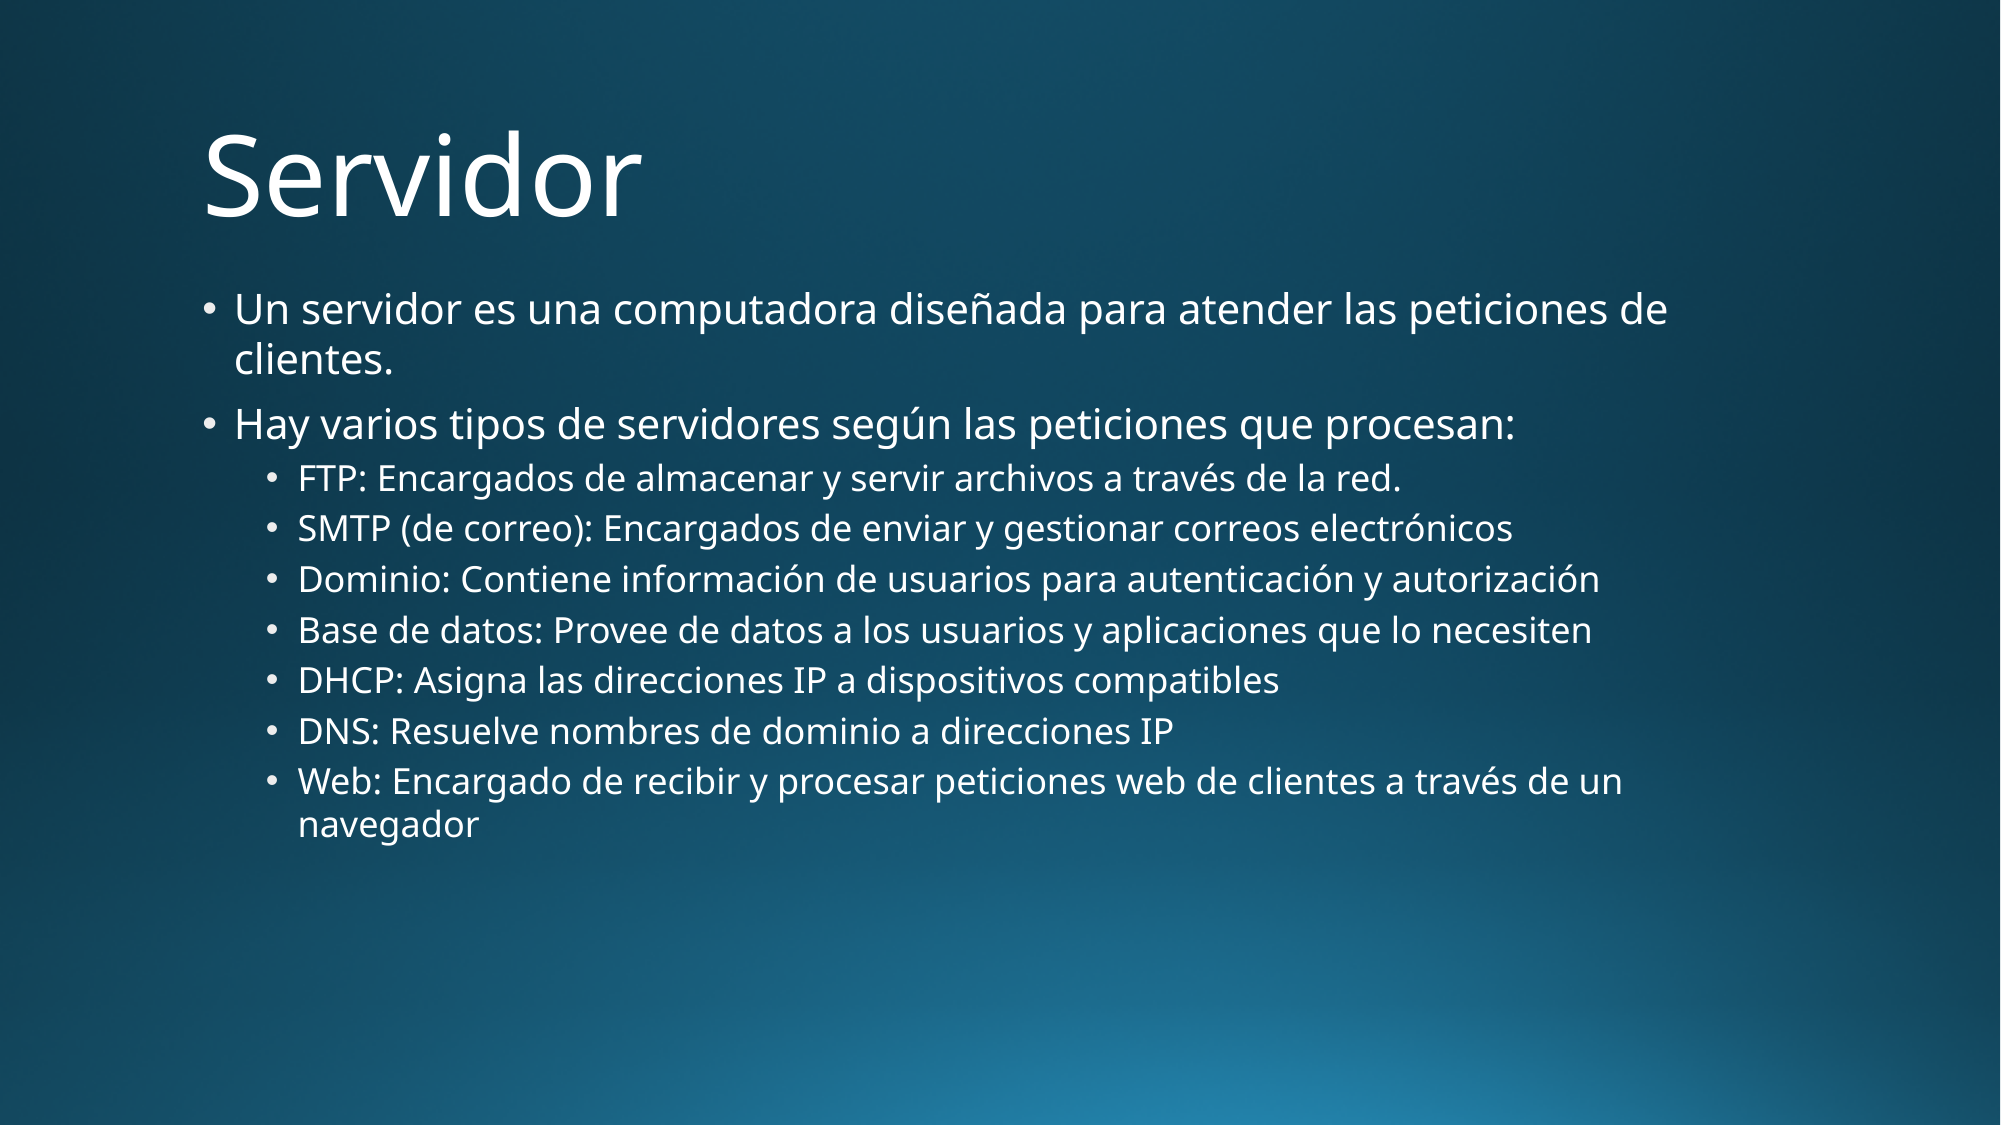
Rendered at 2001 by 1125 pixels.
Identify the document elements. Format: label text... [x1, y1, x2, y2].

picture [0, 0, 2001, 1125]
list Un servidor es una computadora diseñada para atender las peticiones de clientes. Hay varios tipos de servidores según las peticiones que procesan: FTP: Encargados de almacenar y servir archivos a través de la red. SMTP (de correo): Encargados de enviar y gestionar correos electrónicos Dominio: Contiene información de usuarios para autenticación y autorización Base de datos: Provee de datos a los usuarios y aplicaciones que lo necesiten DHCP: Asigna las direcciones IP a dispositivos compatibles DNS: Resuelve nombres de dominio a direcciones IP Web: Encargado de recibir y procesar peticiones web de clientes a través de un navegador [187, 274, 1813, 856]
title Servidor [187, 101, 1813, 258]
